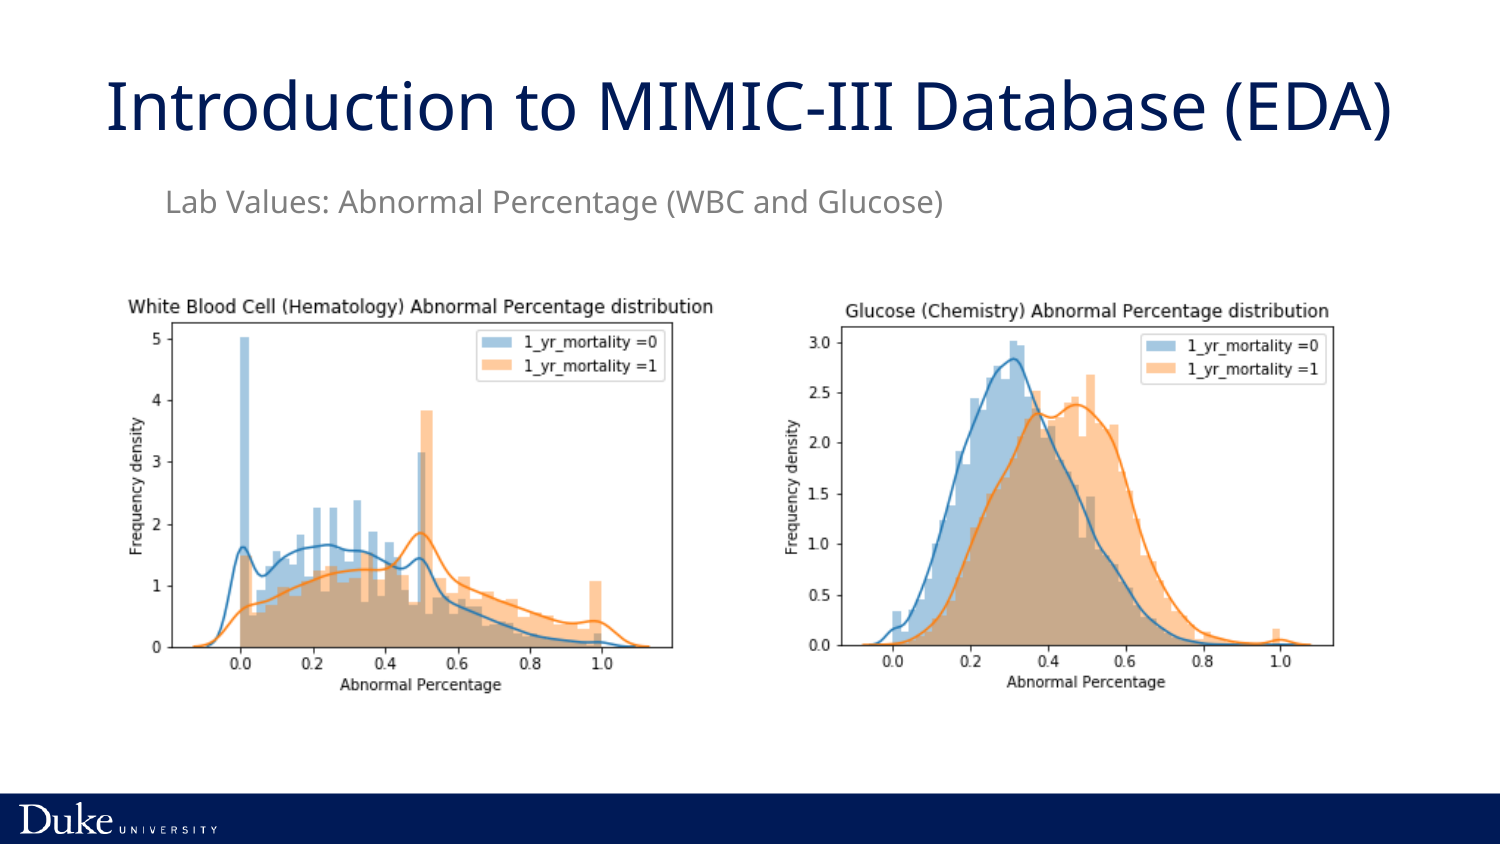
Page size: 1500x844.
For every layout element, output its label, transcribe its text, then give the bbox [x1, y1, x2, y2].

picture [0, 0, 1500, 844]
title Introduction to MIMIC-III Database (EDA) [75, 33, 1425, 175]
subtitle Lab Values: Abnormal Percentage (WBC and Glucose) [149, 174, 1125, 271]
